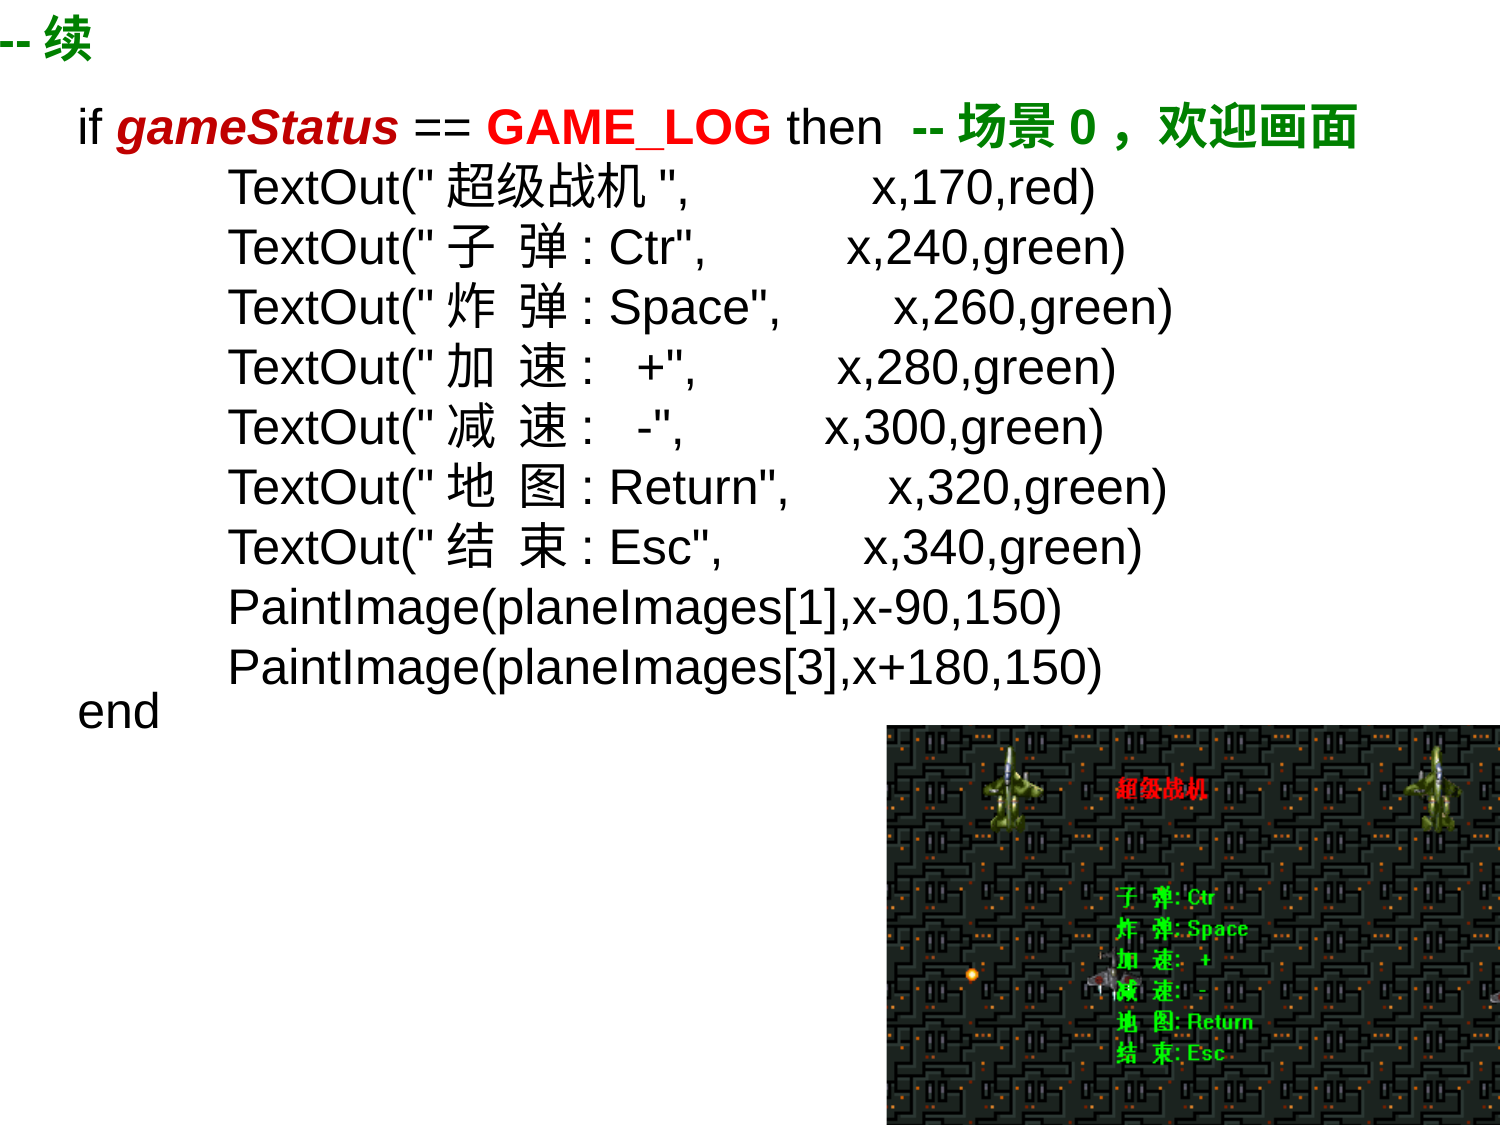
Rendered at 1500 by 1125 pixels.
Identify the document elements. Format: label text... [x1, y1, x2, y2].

text_box --续 [0, 0, 109, 75]
list if gameStatus == GAME_LOG then --场景0，欢迎画面 TextOut("超级战机", x,170,red) TextOut("子 弹: Ctr", x,240,green) TextOut("炸 弹: Space", x,260,green) TextOut("加 速: +", x,280,green) TextOut("减 速: -", x,300,green) TextOut("地 图: Return", x,320,green) TextOut("结 束: Esc", x,340,green) PaintImage(planeImages[1],x-90,150) PaintImage(planeImages[3],x+180,150) end [0, 87, 1375, 832]
picture [886, 724, 1500, 1125]
